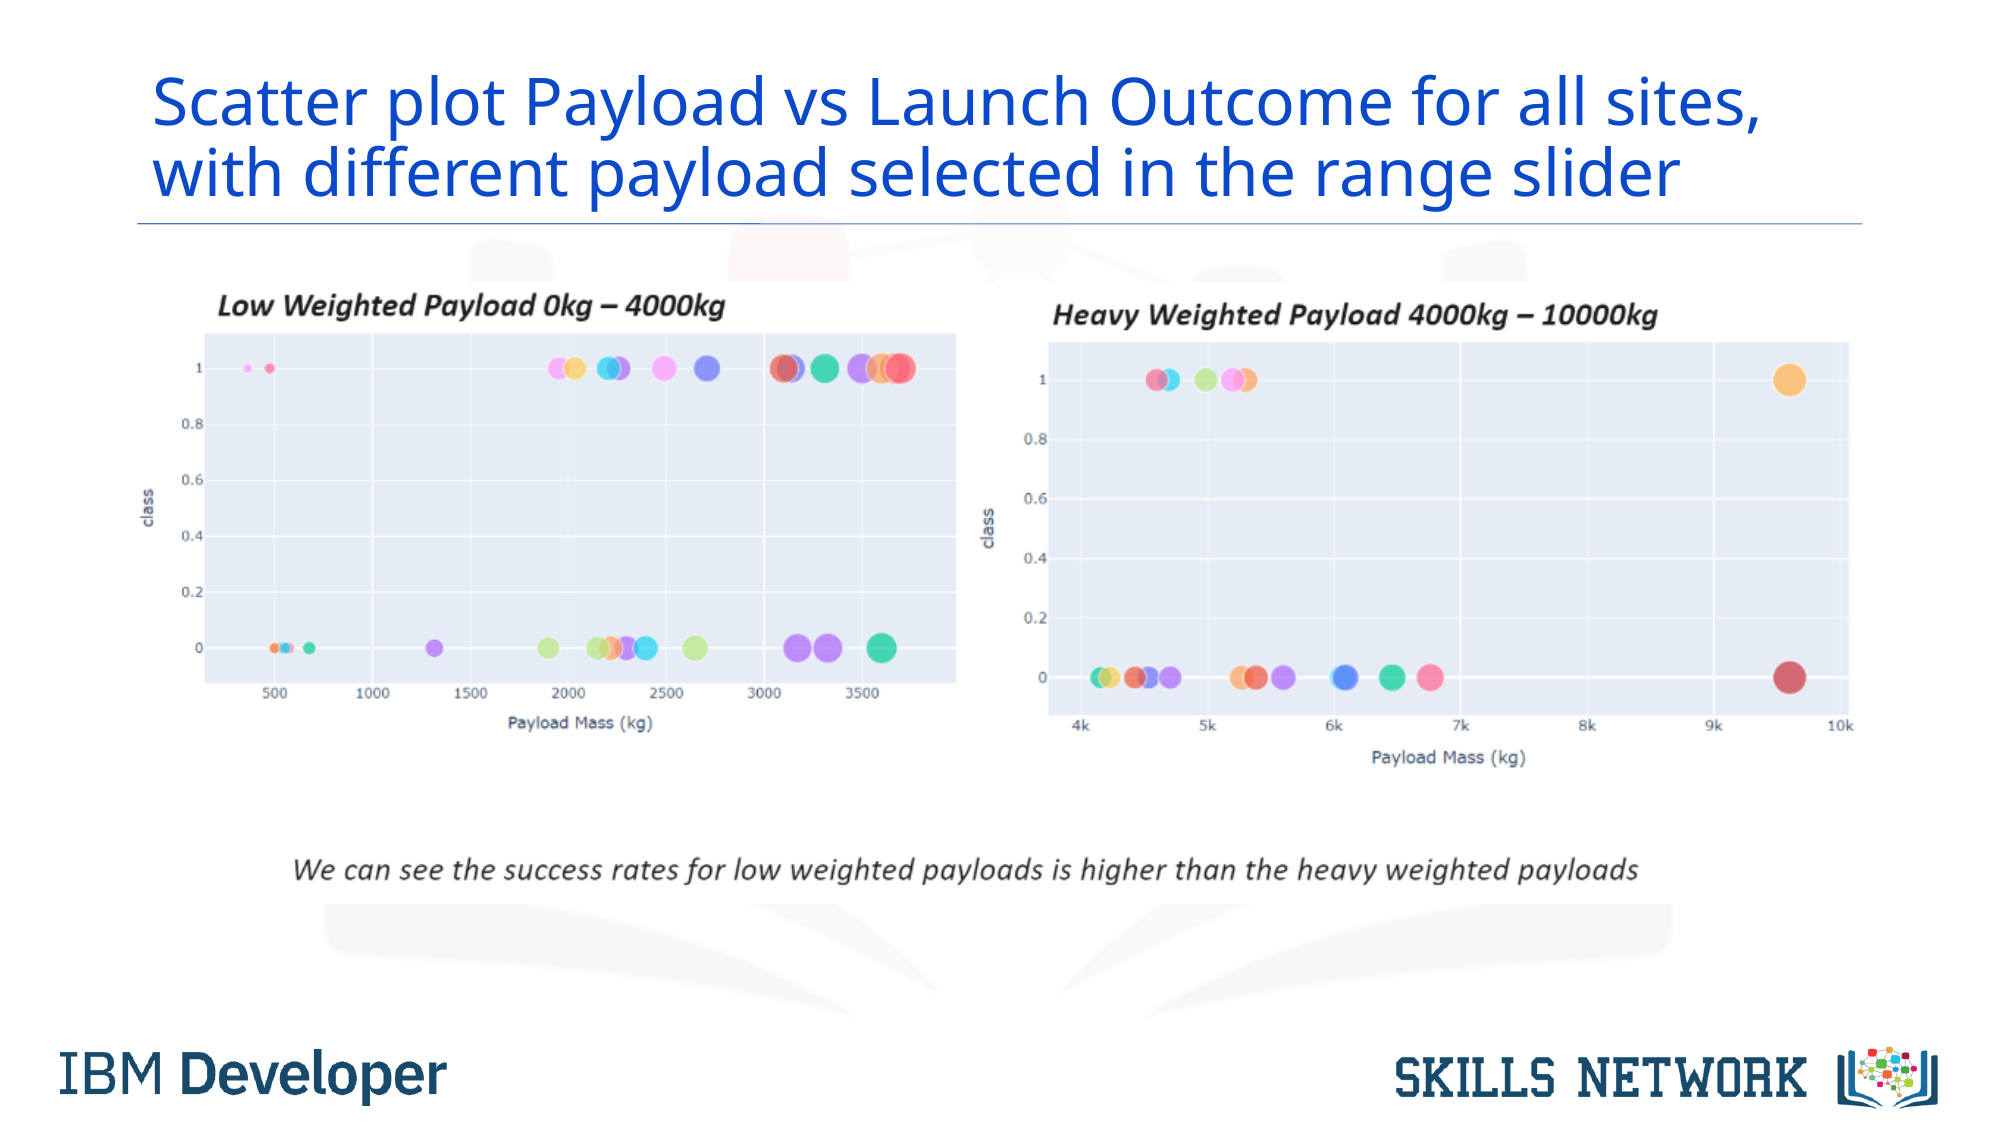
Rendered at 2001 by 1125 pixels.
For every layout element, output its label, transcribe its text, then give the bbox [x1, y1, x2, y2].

picture [137, 282, 1863, 904]
picture [1390, 1045, 1945, 1111]
title Scatter plot Payload vs Launch Outcome for all sites, with different payload selected in the range slider [137, 59, 1863, 220]
picture [55, 1045, 459, 1108]
